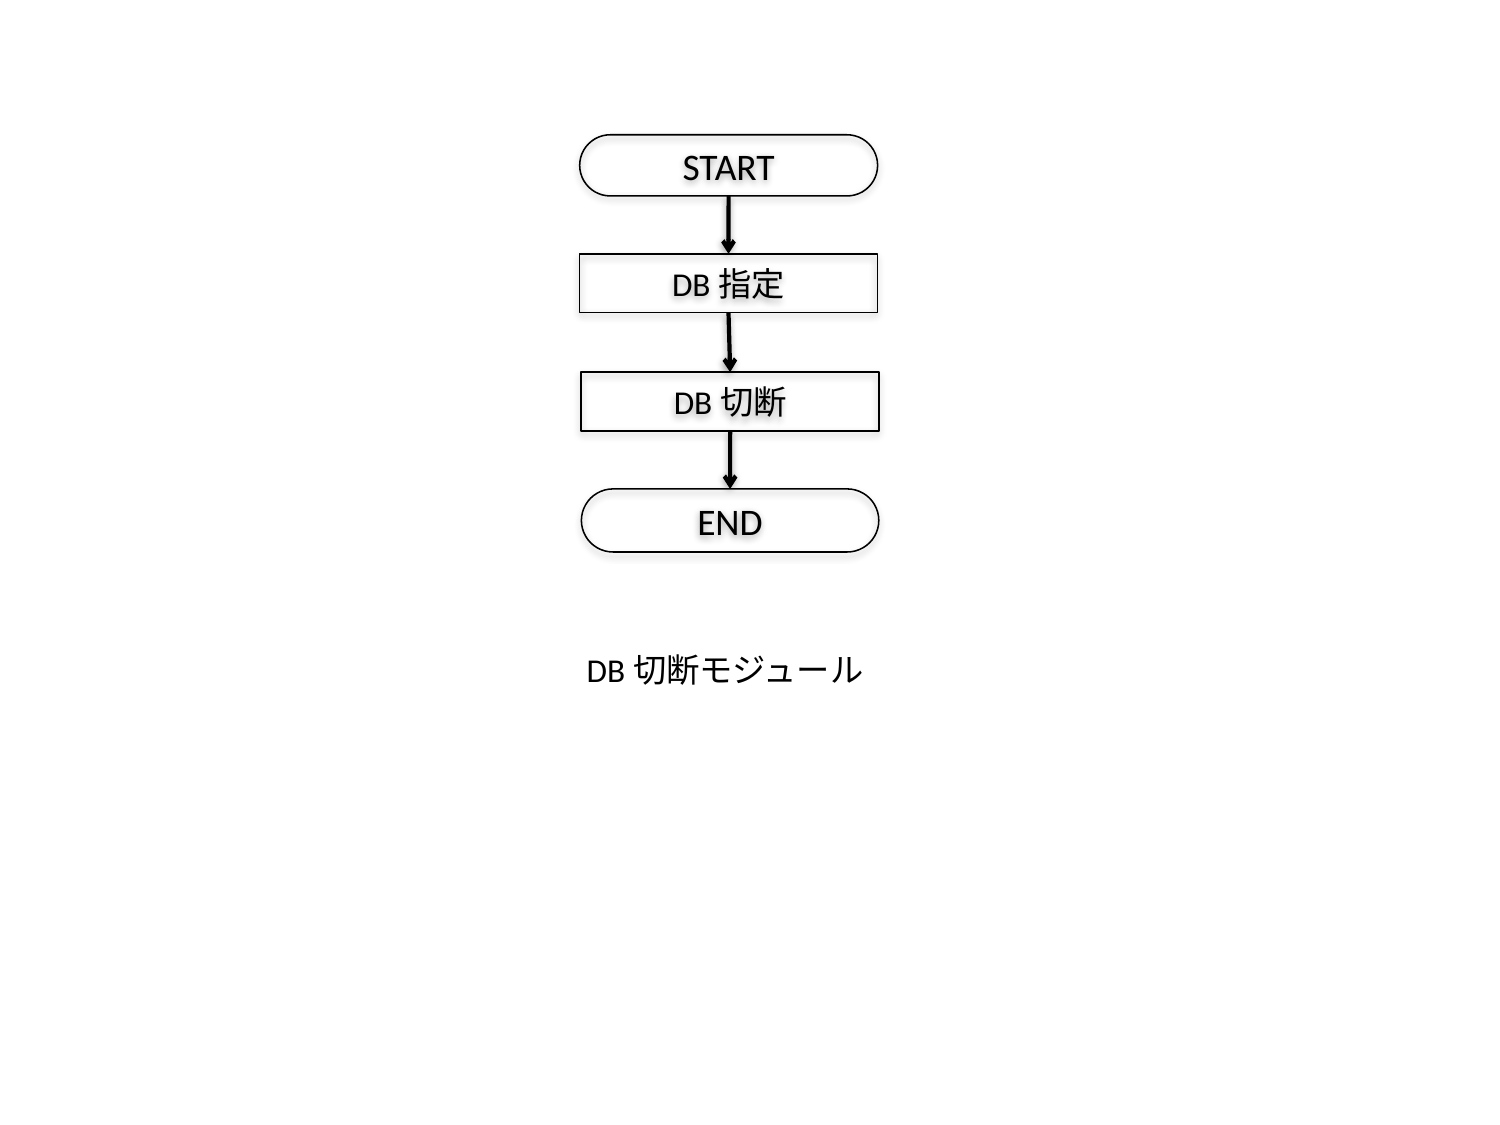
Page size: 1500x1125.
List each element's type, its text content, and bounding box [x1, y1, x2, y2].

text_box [579, 134, 880, 553]
text_box DB切断モジュール [571, 642, 879, 697]
